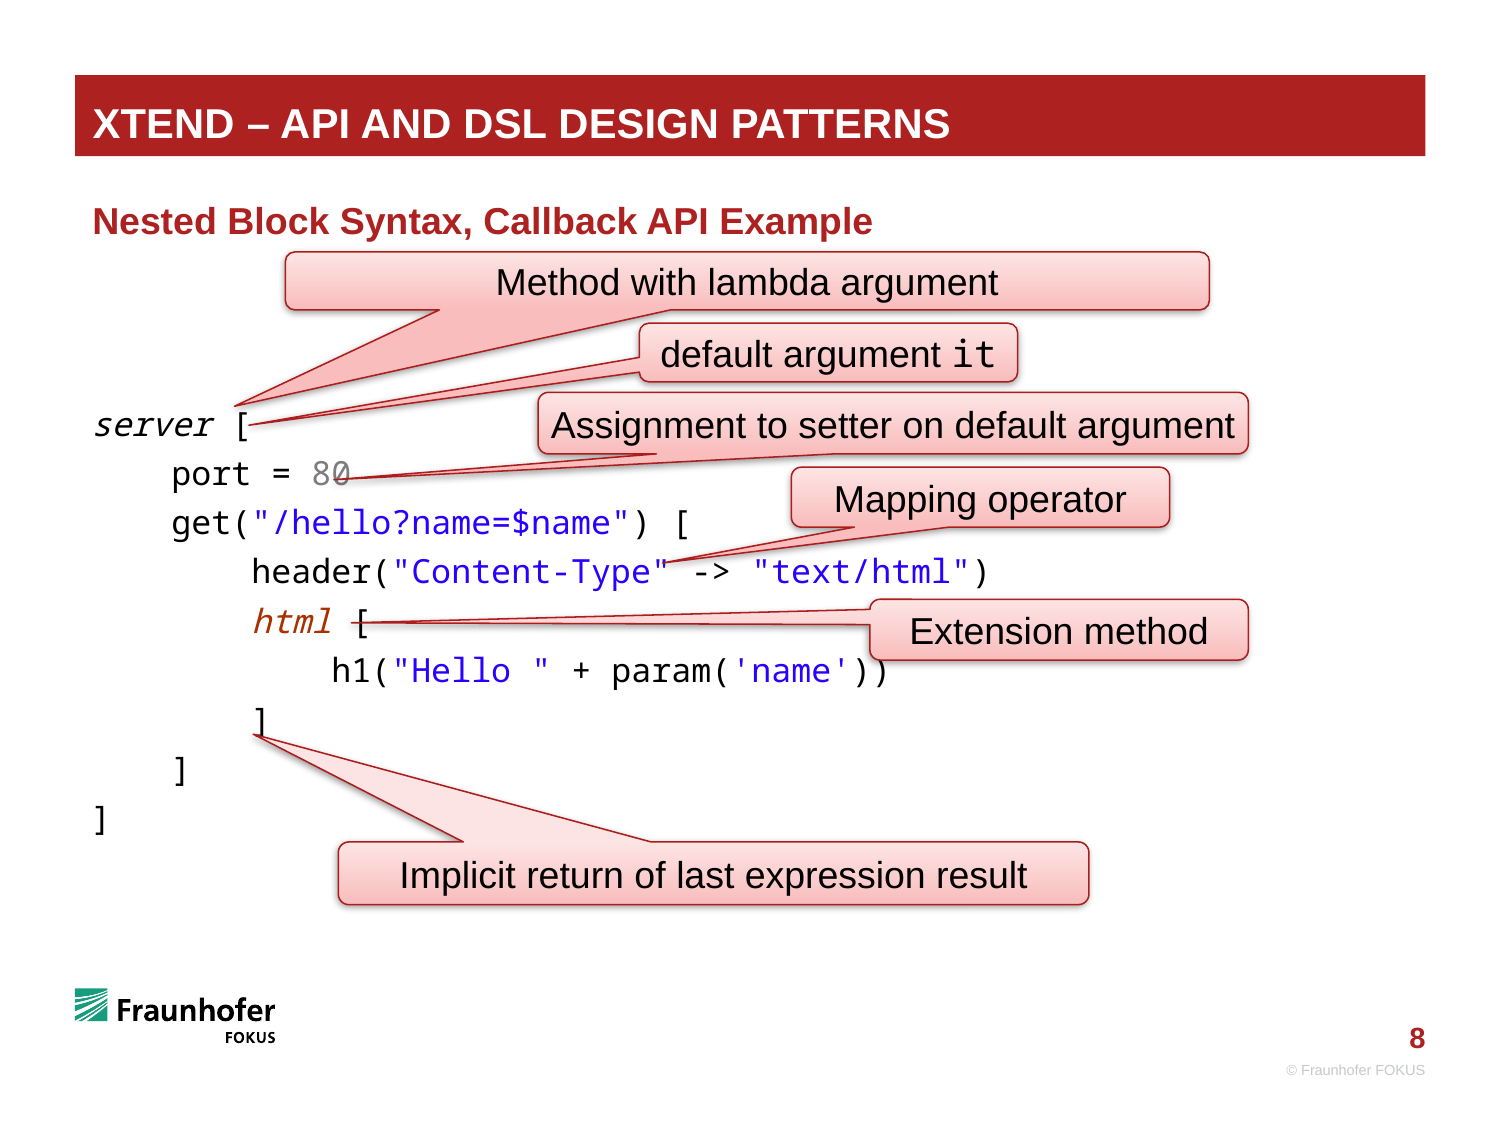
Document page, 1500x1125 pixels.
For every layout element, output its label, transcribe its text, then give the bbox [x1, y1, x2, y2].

text_box Assignment to setter on default argument [333, 391, 1250, 481]
text_box Mapping operator [661, 466, 1171, 564]
text_box default argument it [248, 322, 1019, 426]
list Nested Block Syntax, Callback API Example [74, 200, 1426, 300]
text_box Method with lambda argument [233, 251, 1211, 407]
text_box Implicit return of last expression result [252, 733, 1090, 906]
footer © Fraunhofer FOKUS [73, 1050, 1426, 1090]
title Xtend – API and DSL Design Patterns [75, 75, 1426, 157]
text_box Extension method [350, 598, 1250, 661]
list server [ port = 80 get("/hello?name=$name") [ header("Content-Type" -> "text/html") html [ h1("Hello " + param('name')) ] ] ] [74, 301, 1426, 956]
